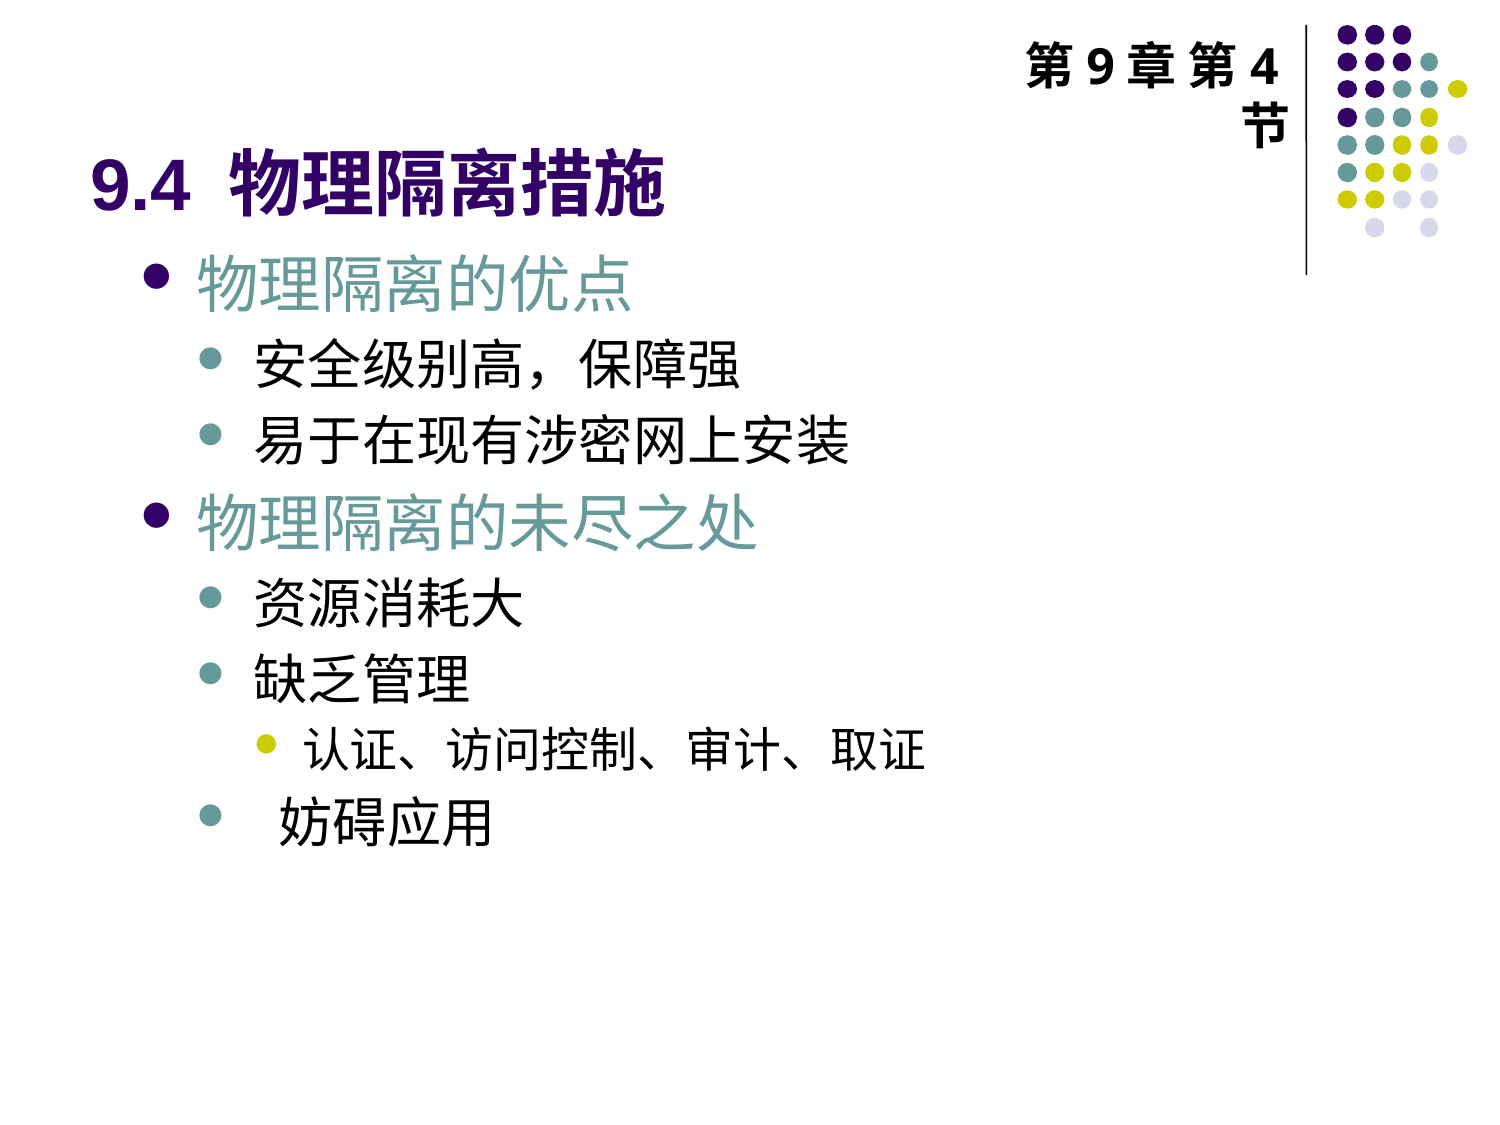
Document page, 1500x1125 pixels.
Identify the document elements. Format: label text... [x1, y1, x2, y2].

list 物理隔离的优点 安全级别高，保障强 易于在现有涉密网上安装 物理隔离的未尽之处 资源消耗大 缺乏管理 认证、访问控制、审计、取证 妨碍应用 [125, 237, 1400, 1125]
title 9.4 物理隔离措施 [75, 20, 1313, 233]
text_box 第9章 第4节 [962, 26, 1306, 162]
